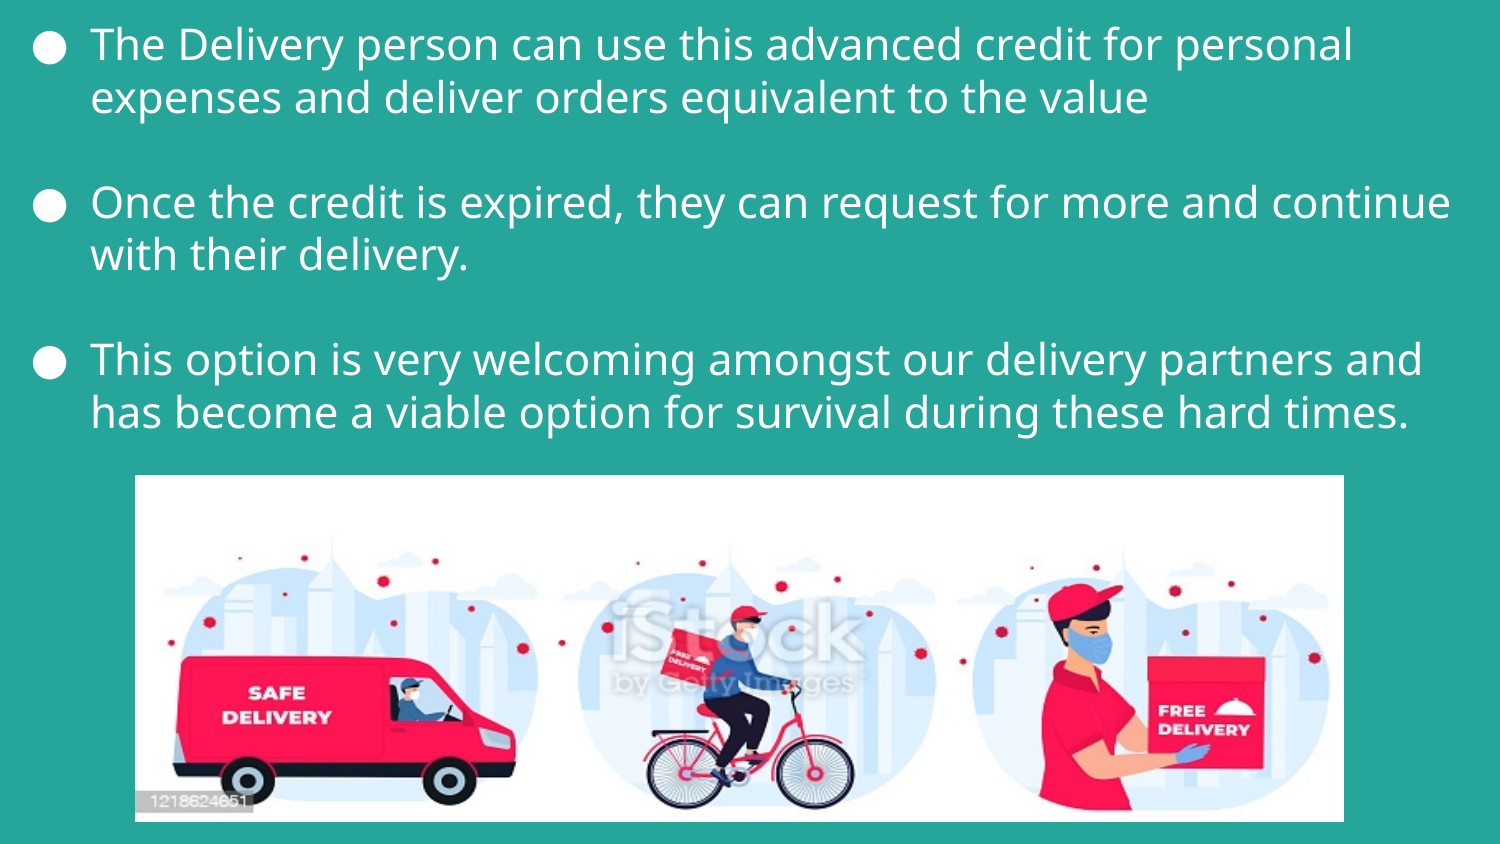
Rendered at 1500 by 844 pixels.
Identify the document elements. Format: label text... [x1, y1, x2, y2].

picture [135, 474, 1344, 822]
title The Delivery person can use this advanced credit for personal expenses and deliver orders equivalent to the value Once the credit is expired, they can request for more and continue with their delivery. This option is very welcoming amongst our delivery partners and has become a viable option for survival during these hard times. [0, 0, 1500, 822]
